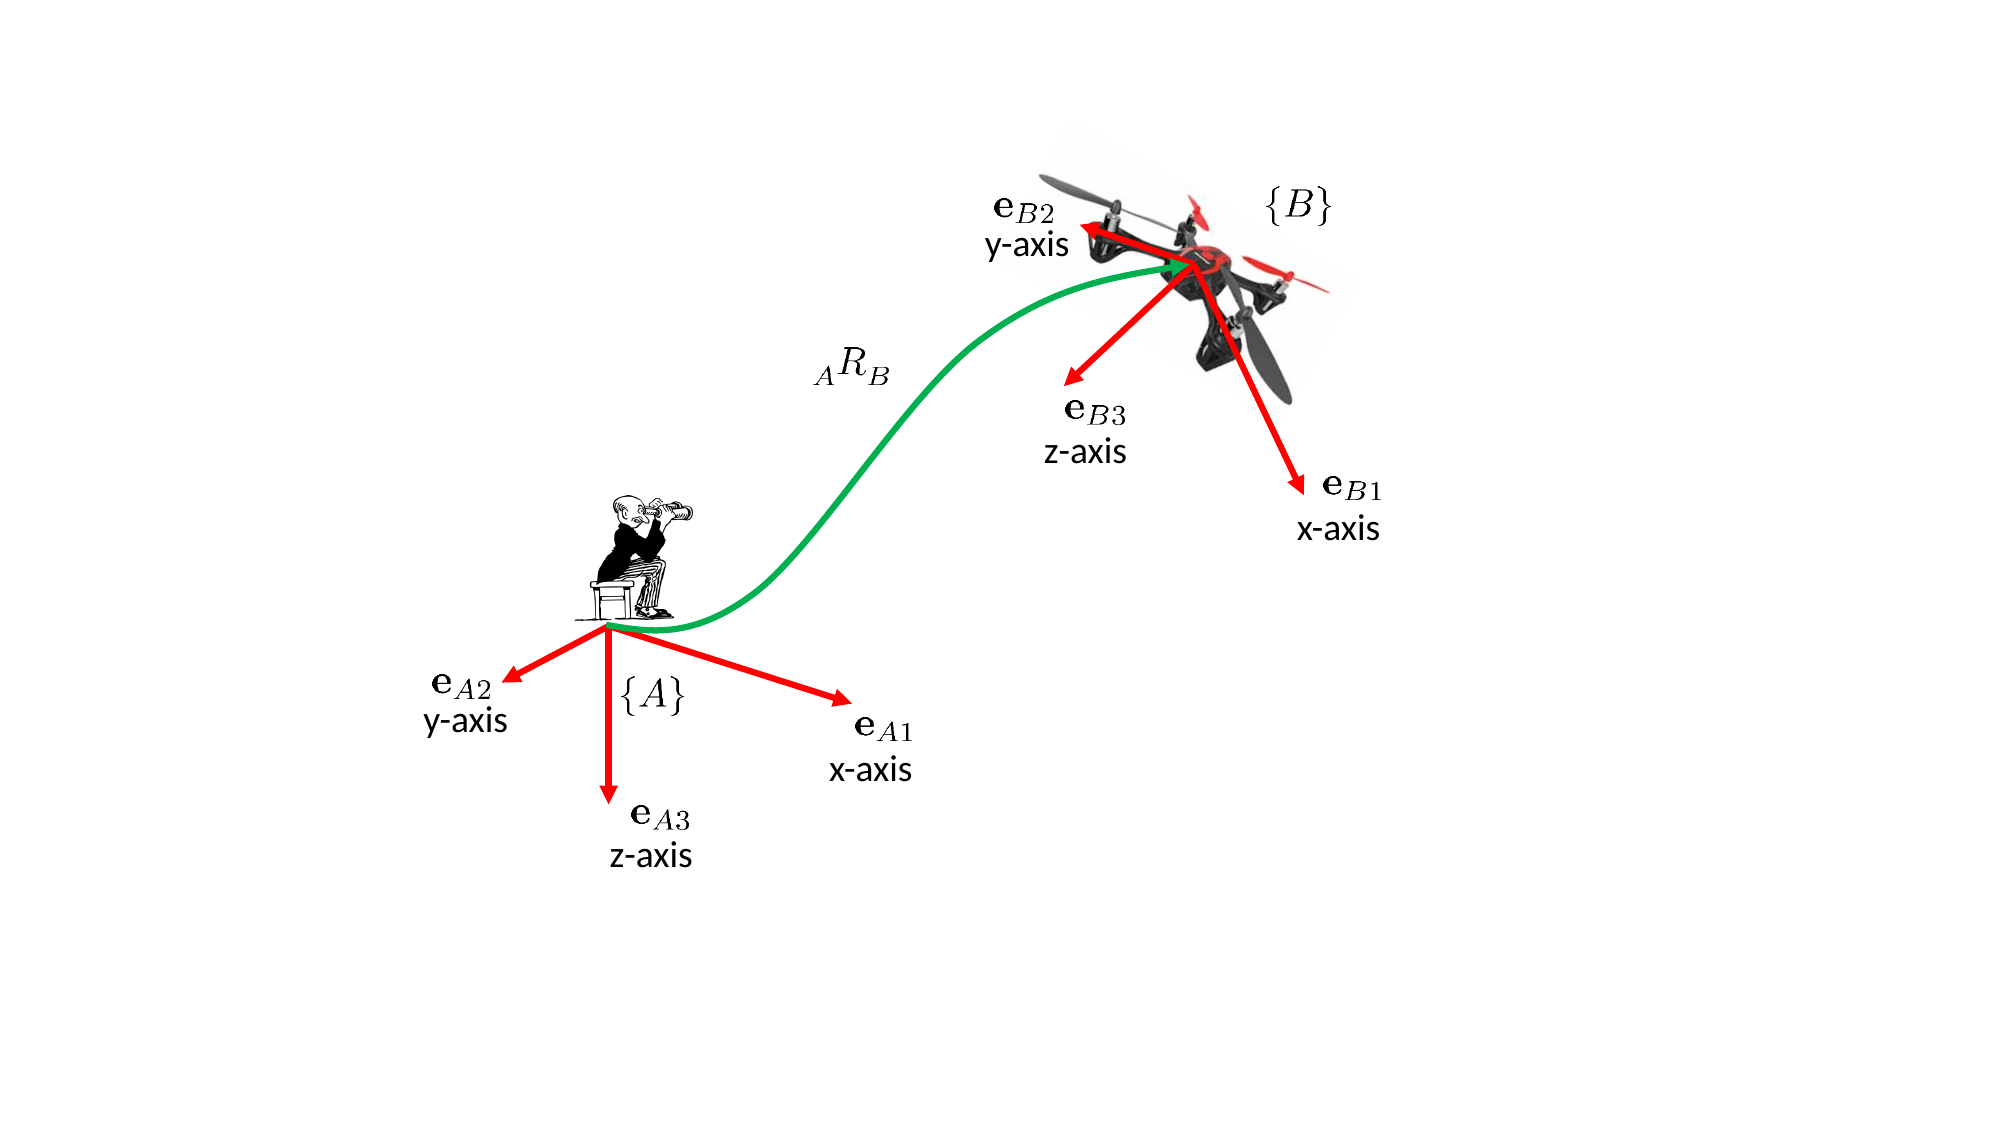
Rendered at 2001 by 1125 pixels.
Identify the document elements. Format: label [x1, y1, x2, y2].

text_box [969, 186, 1397, 557]
picture [1034, 120, 1189, 186]
text_box [407, 495, 929, 884]
text_box [816, 347, 969, 495]
picture [813, 347, 889, 386]
